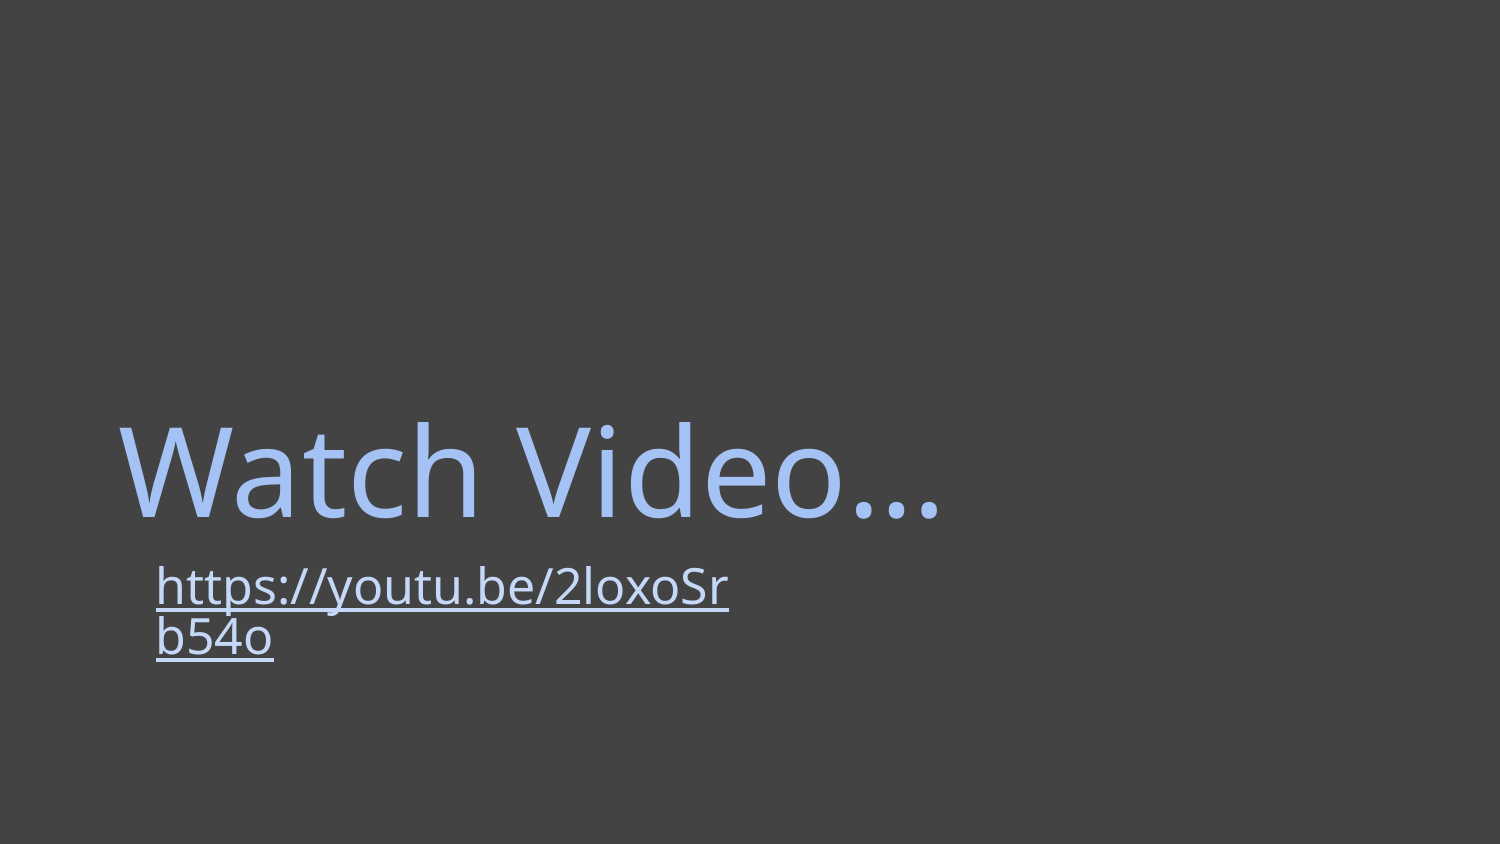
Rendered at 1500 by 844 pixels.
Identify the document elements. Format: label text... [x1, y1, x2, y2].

title Watch Video… [118, 375, 1043, 543]
subtitle https://youtu.be/2loxoSrb54o [118, 554, 735, 683]
